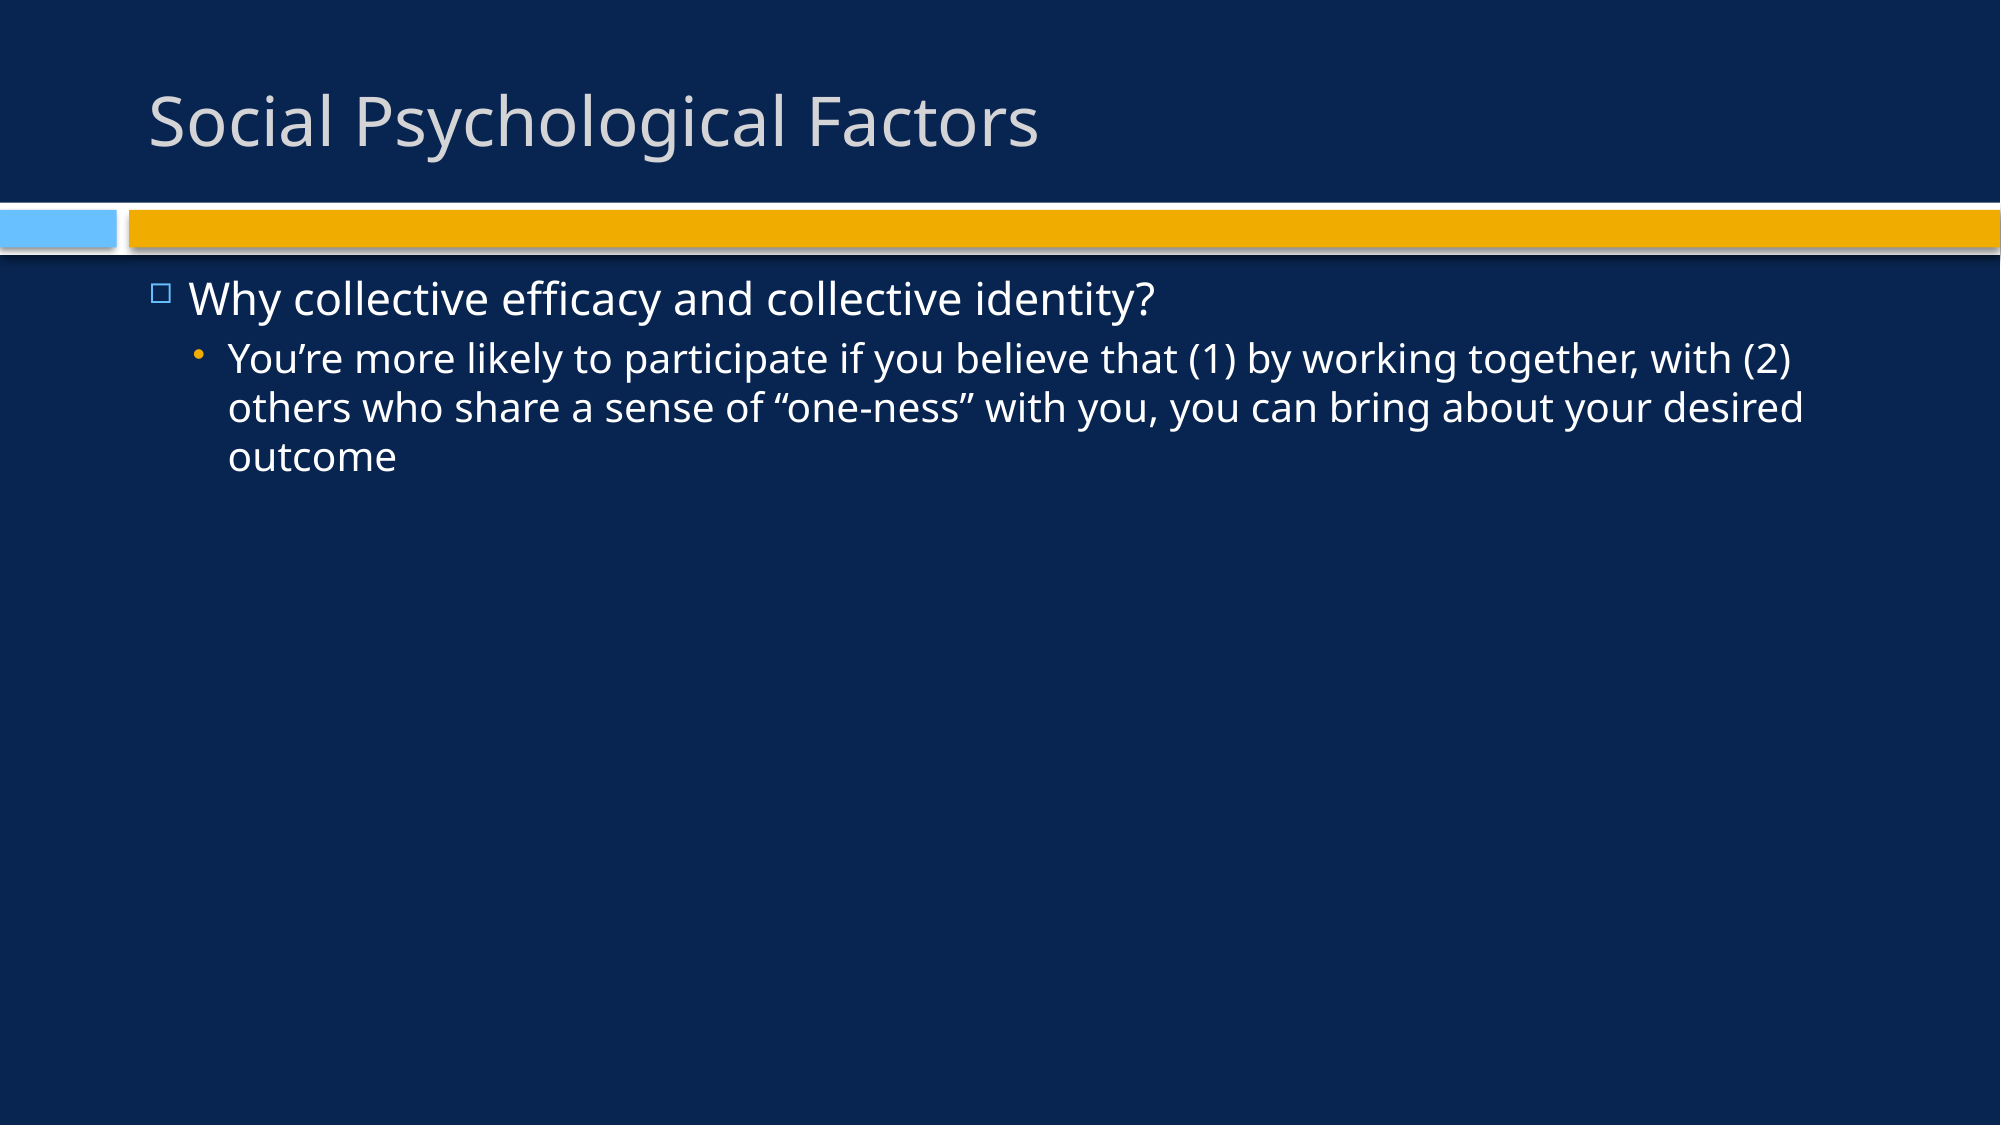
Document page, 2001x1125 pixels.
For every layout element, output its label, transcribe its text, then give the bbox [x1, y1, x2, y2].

list Why collective efficacy and collective identity? You’re more likely to participate if you believe that (1) by working together, with (2) others who share a sense of “one-ness” with you, you can bring about your desired outcome [133, 262, 1918, 1001]
title Social Psychological Factors [133, 37, 1918, 201]
